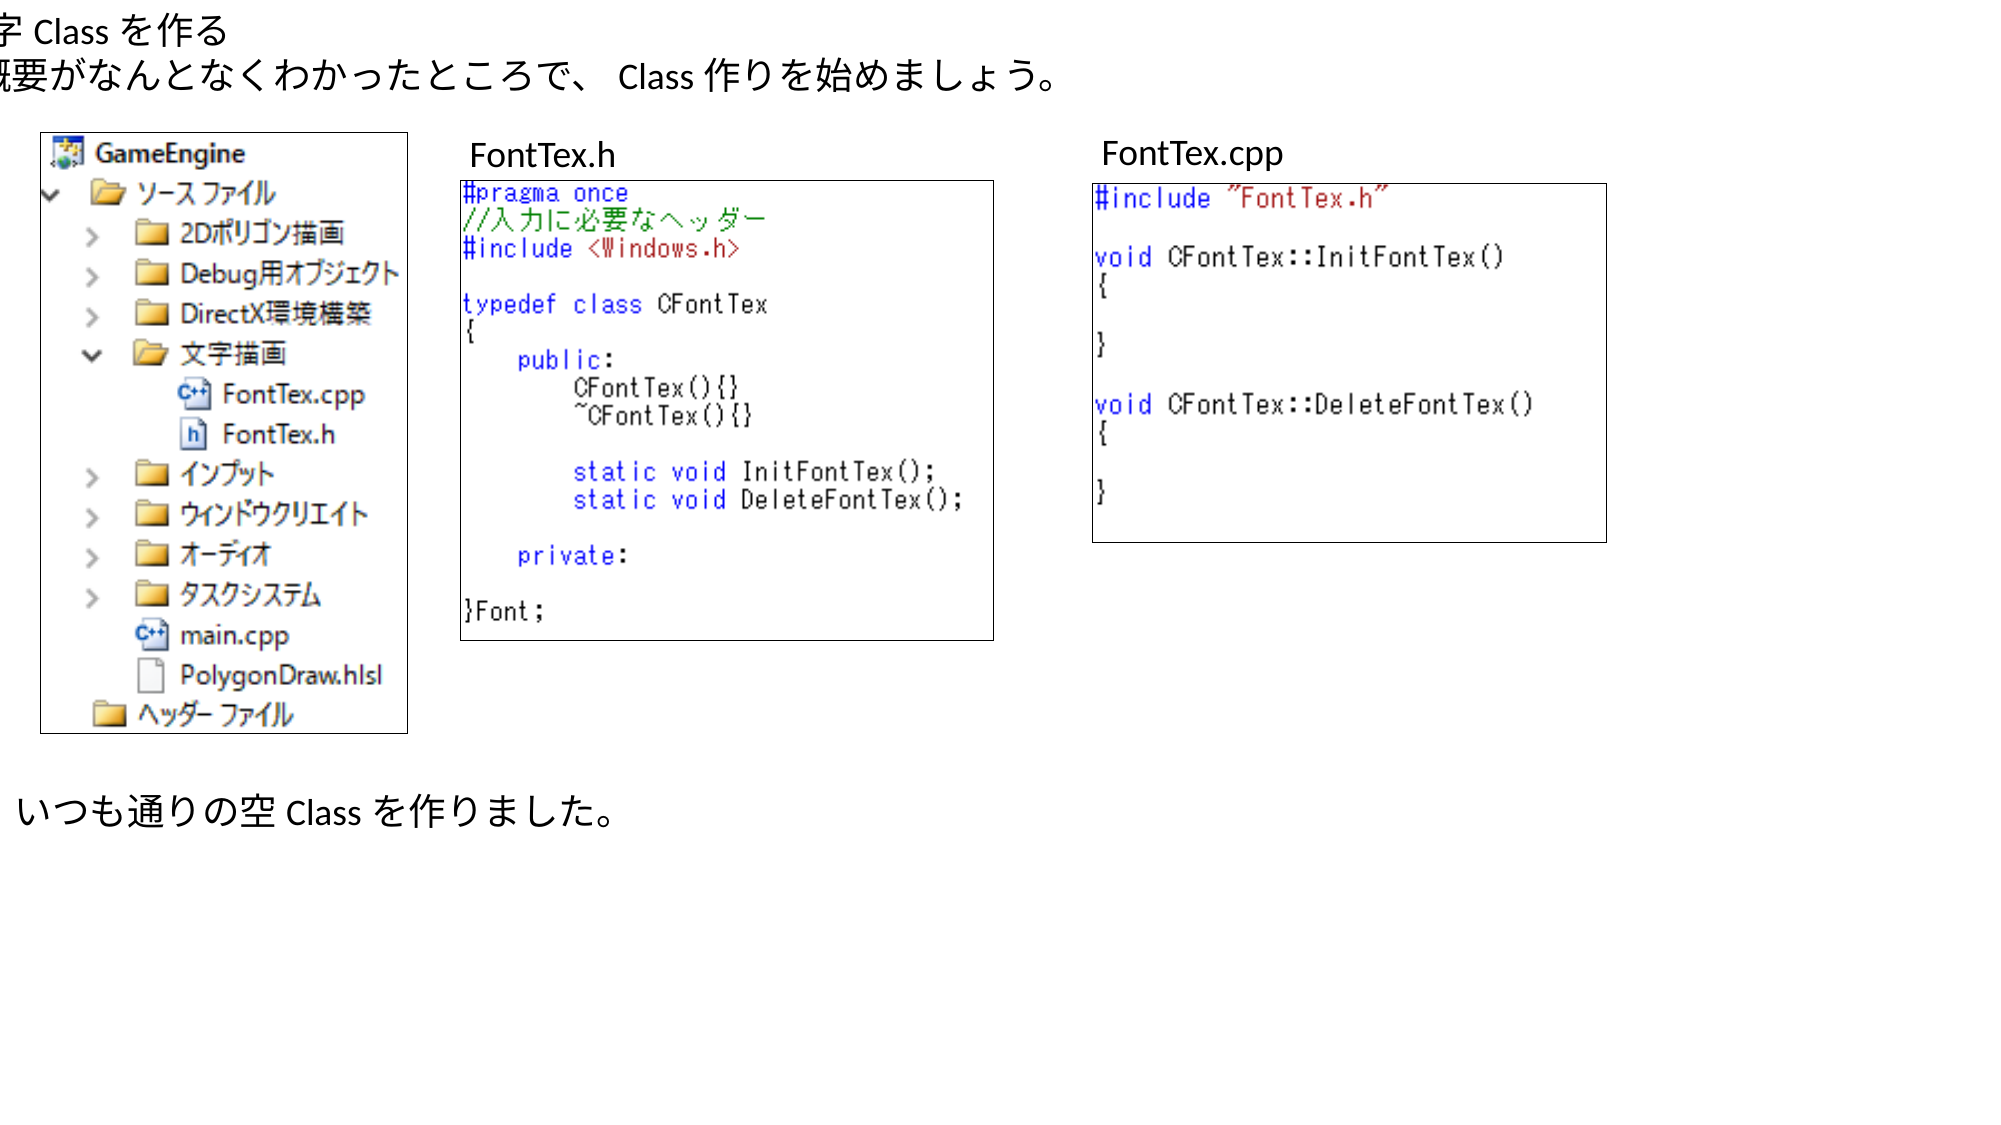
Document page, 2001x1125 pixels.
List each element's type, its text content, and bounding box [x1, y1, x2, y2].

picture [460, 180, 994, 641]
text_box いつも通りの空Classを作りました。 [0, 780, 649, 841]
text_box ・文字Classを作る 概要がなんとなくわかったところで、Class作りを始めましょう。 [0, 0, 1091, 105]
picture [40, 132, 408, 734]
text_box FontTex.h [454, 122, 632, 183]
picture [1092, 183, 1607, 543]
text_box FontTex.cpp [1086, 120, 1299, 180]
